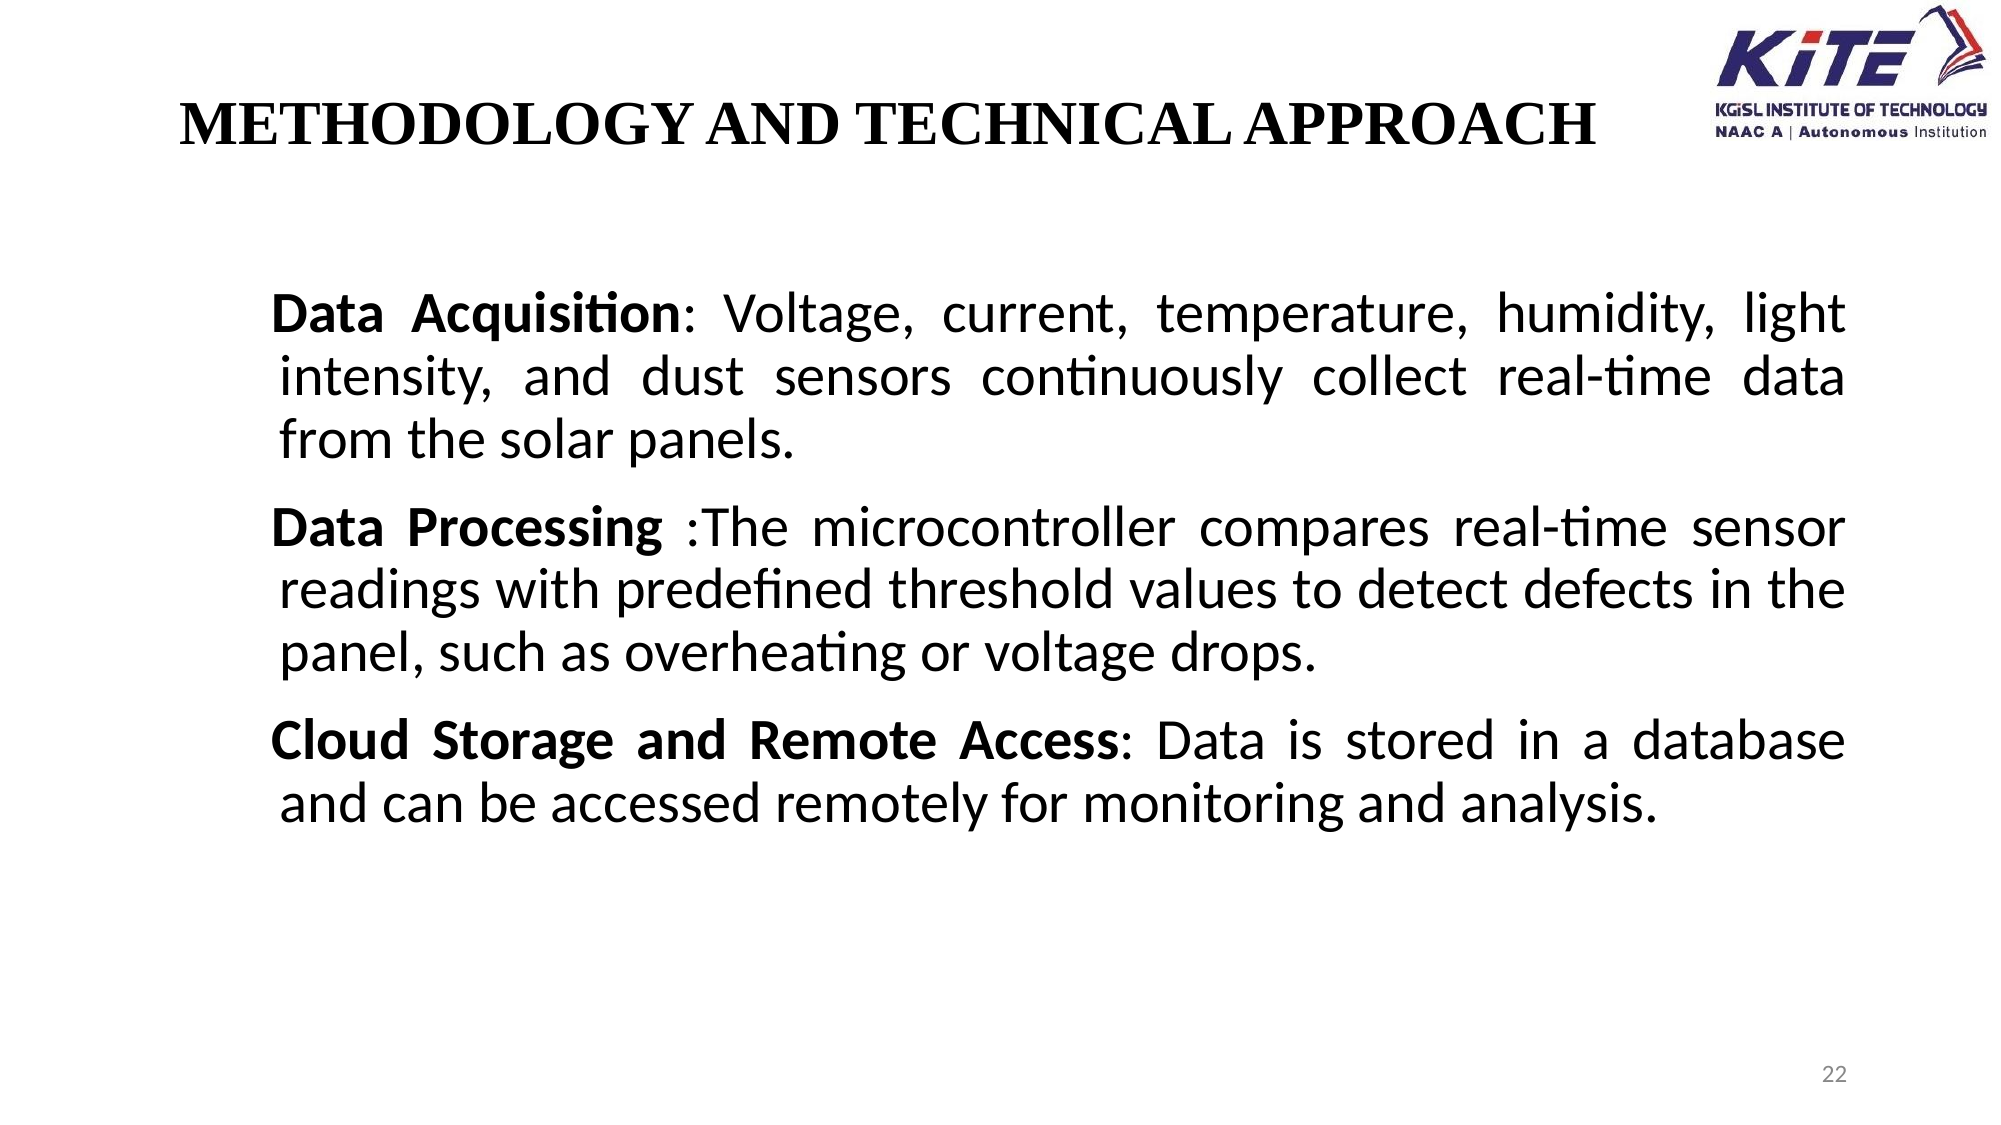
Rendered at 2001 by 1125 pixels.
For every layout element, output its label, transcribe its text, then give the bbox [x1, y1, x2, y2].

list Data Acquisition: Voltage, current, temperature, humidity, light intensity, and dust sensors continuously collect real-time data from the solar panels. Data Processing :The microcontroller compares real-time sensor readings with predefined threshold values to detect defects in the panel, such as overheating or voltage drops. Cloud Storage and Remote Access: Data is stored in a database and can be accessed remotely for monitoring and analysis. [227, 274, 1863, 989]
title METHODOLOGY AND TECHNICAL APPROACH [137, 54, 1641, 196]
slide_number 22 [1412, 1042, 1863, 1103]
picture [1710, 0, 1992, 142]
